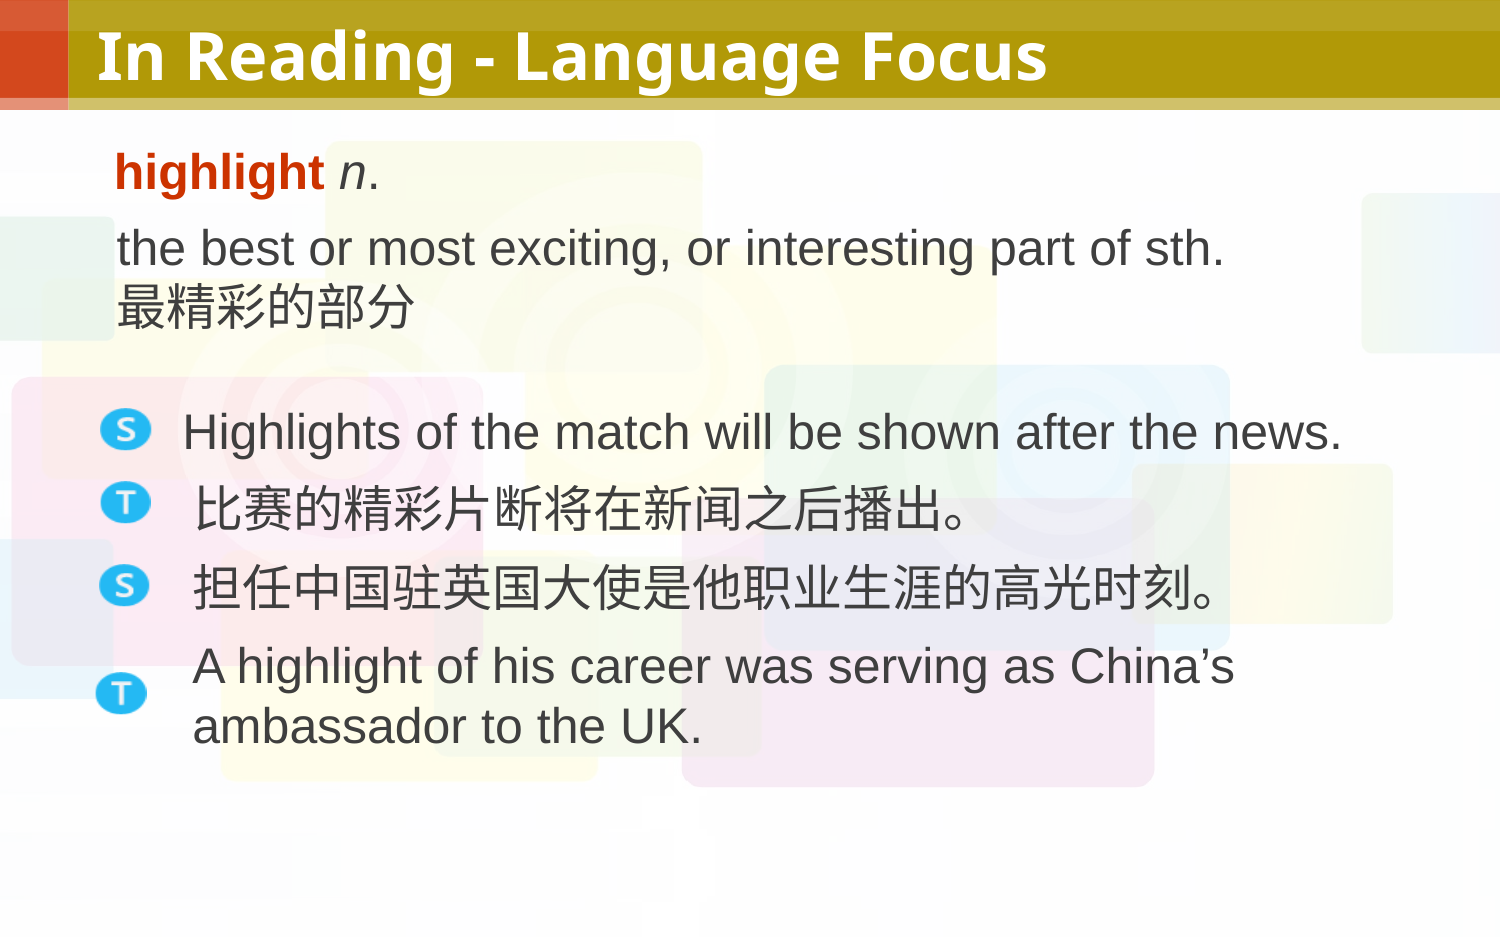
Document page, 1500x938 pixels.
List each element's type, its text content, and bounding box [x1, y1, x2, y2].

picture [94, 672, 147, 716]
title In Reading - Language Focus [82, 11, 1429, 105]
text_box A highlight of his career was serving as China’s ambassador to the UK. [177, 626, 1395, 762]
text_box 比赛的精彩片断将在新闻之后播出。 [178, 469, 1009, 545]
text_box highlight n. [99, 131, 479, 207]
picture [99, 481, 151, 525]
picture [99, 564, 151, 608]
text_box Highlights of the match will be shown after the news. [167, 392, 1385, 467]
text_box the best or most exciting, or interesting part of sth. 最精彩的部分 [101, 208, 1483, 344]
picture [100, 408, 153, 452]
text_box 担任中国驻英国大使是他职业生涯的高光时刻。 [177, 548, 1395, 624]
